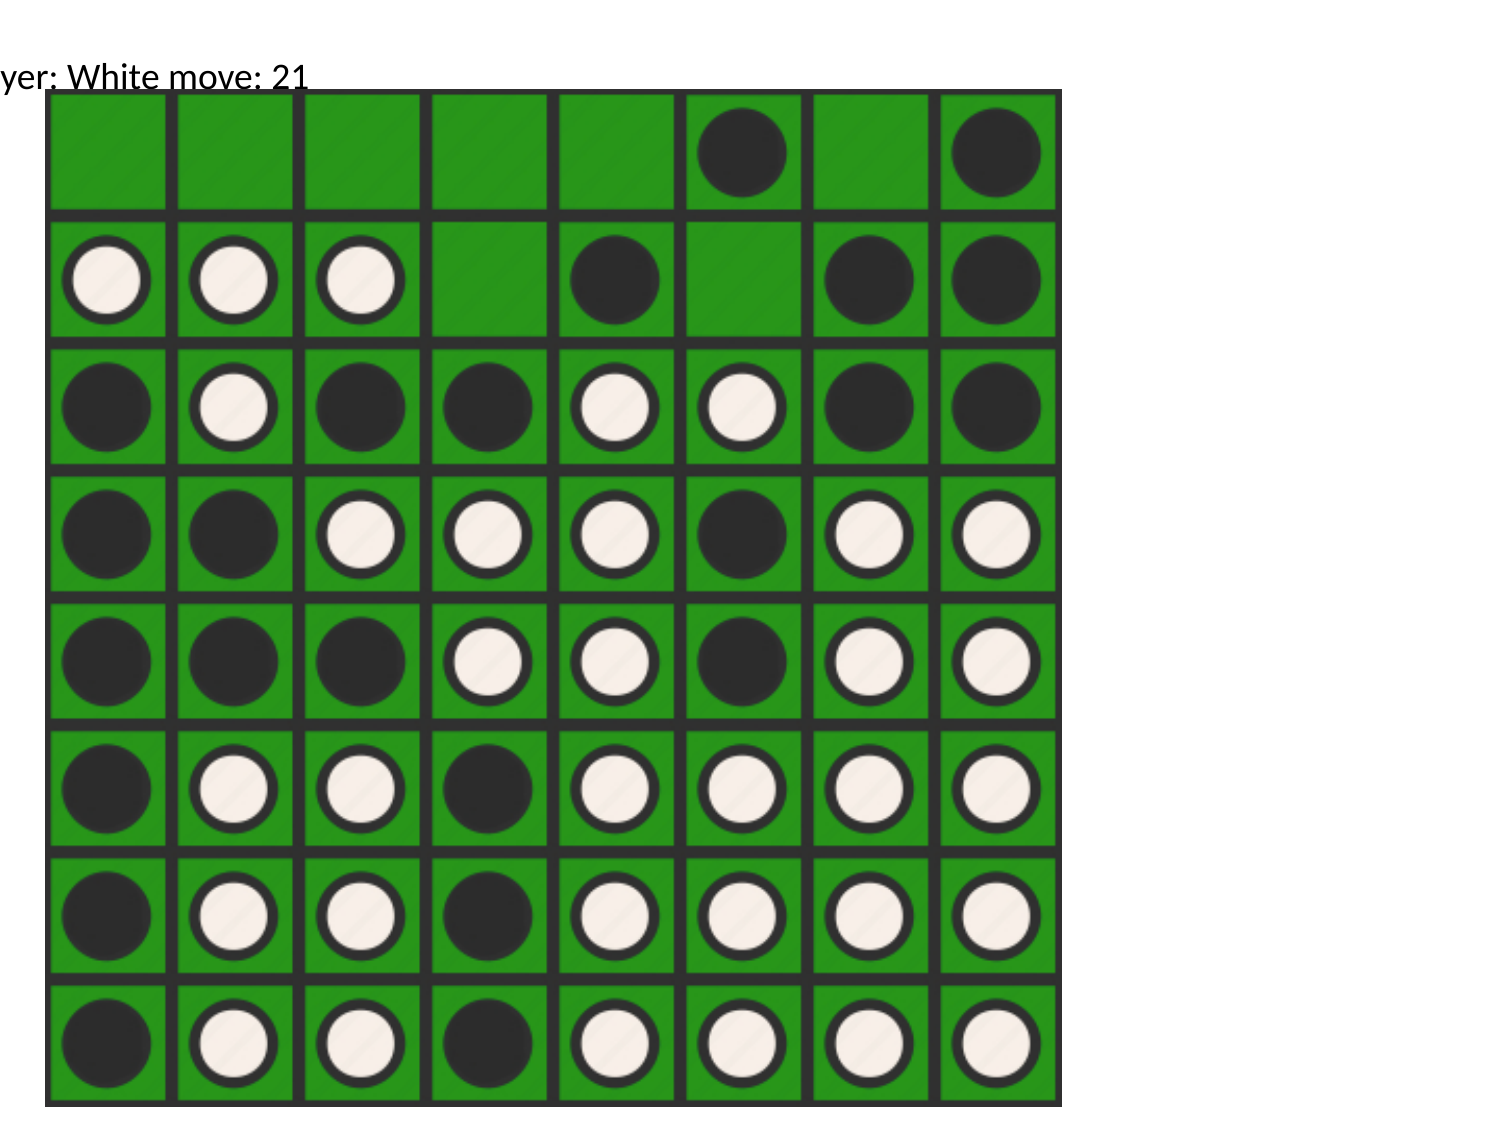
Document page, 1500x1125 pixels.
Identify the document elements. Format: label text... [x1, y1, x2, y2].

picture [44, 89, 1062, 1107]
text_box turn: 52 player: White move: 21 [0, 44, 325, 105]
